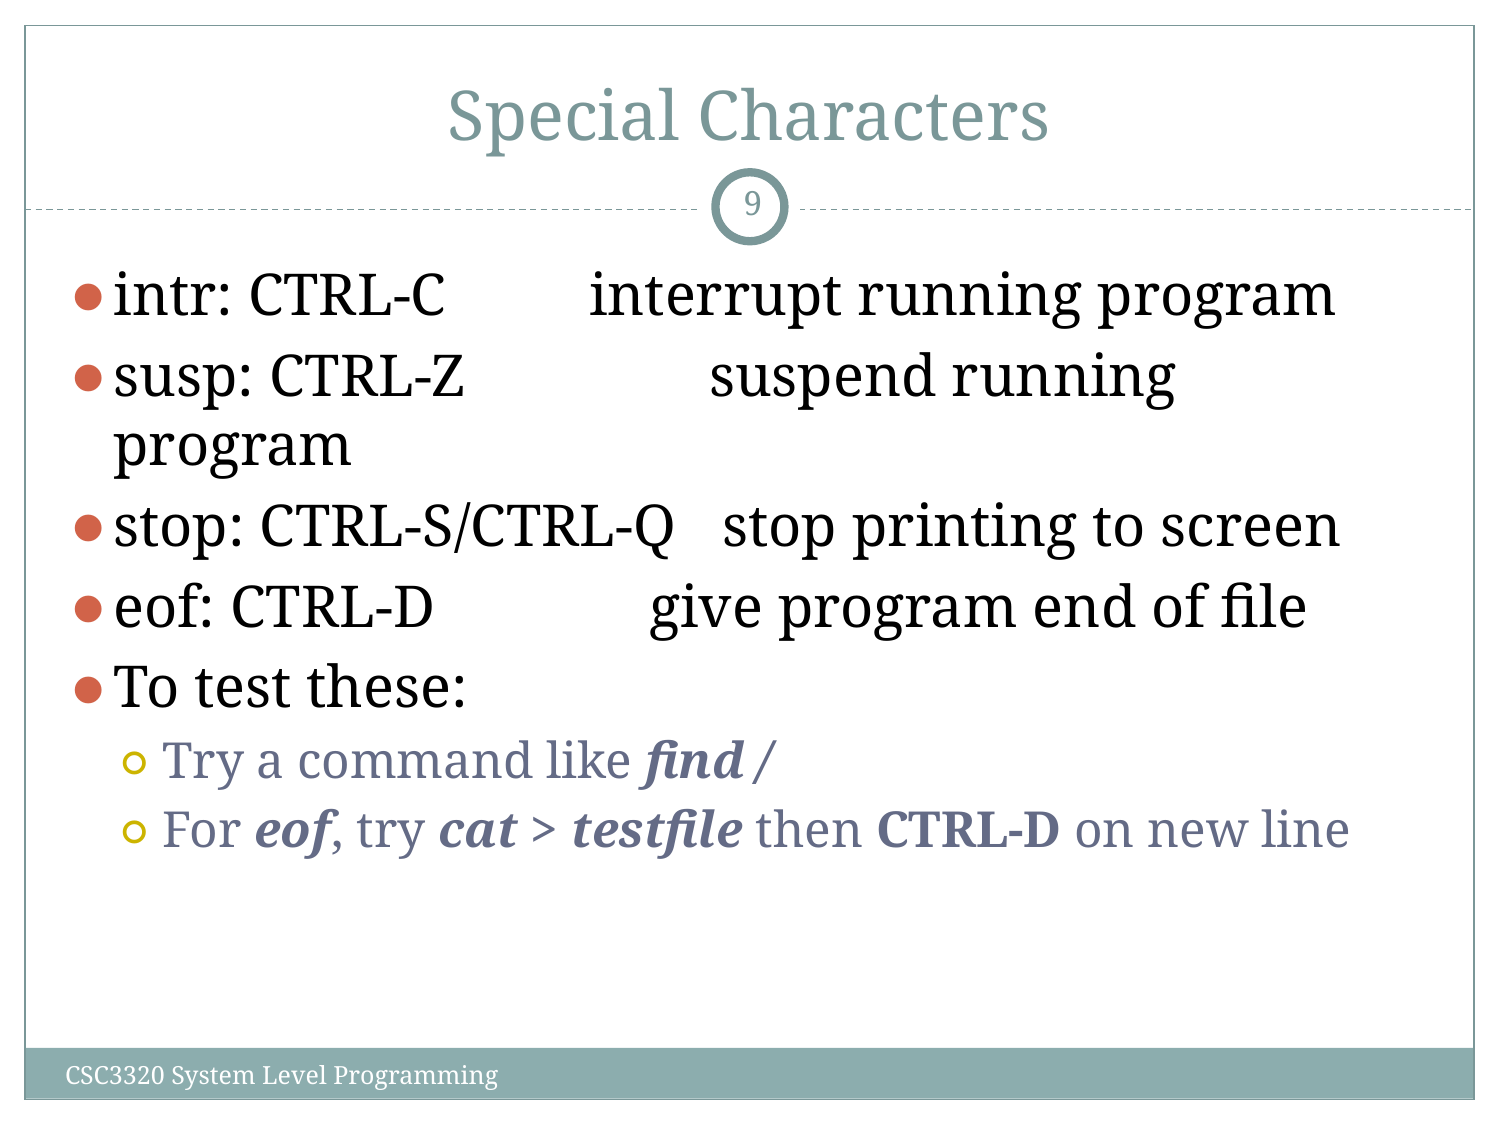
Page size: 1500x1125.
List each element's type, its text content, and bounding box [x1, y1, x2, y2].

list intr: CTRL-C interrupt running program susp: CTRL-Z suspend running program stop: CTRL-S/CTRL-Q stop printing to screen eof: CTRL-D give program end of file To test these: Try a command like find / For eof, try cat > testfile then CTRL-D on new line [49, 250, 1445, 1001]
title Special Characters [49, 37, 1450, 162]
footer CSC3320 System Level Programming [50, 1051, 638, 1112]
slide_number ‹#› [715, 168, 791, 241]
